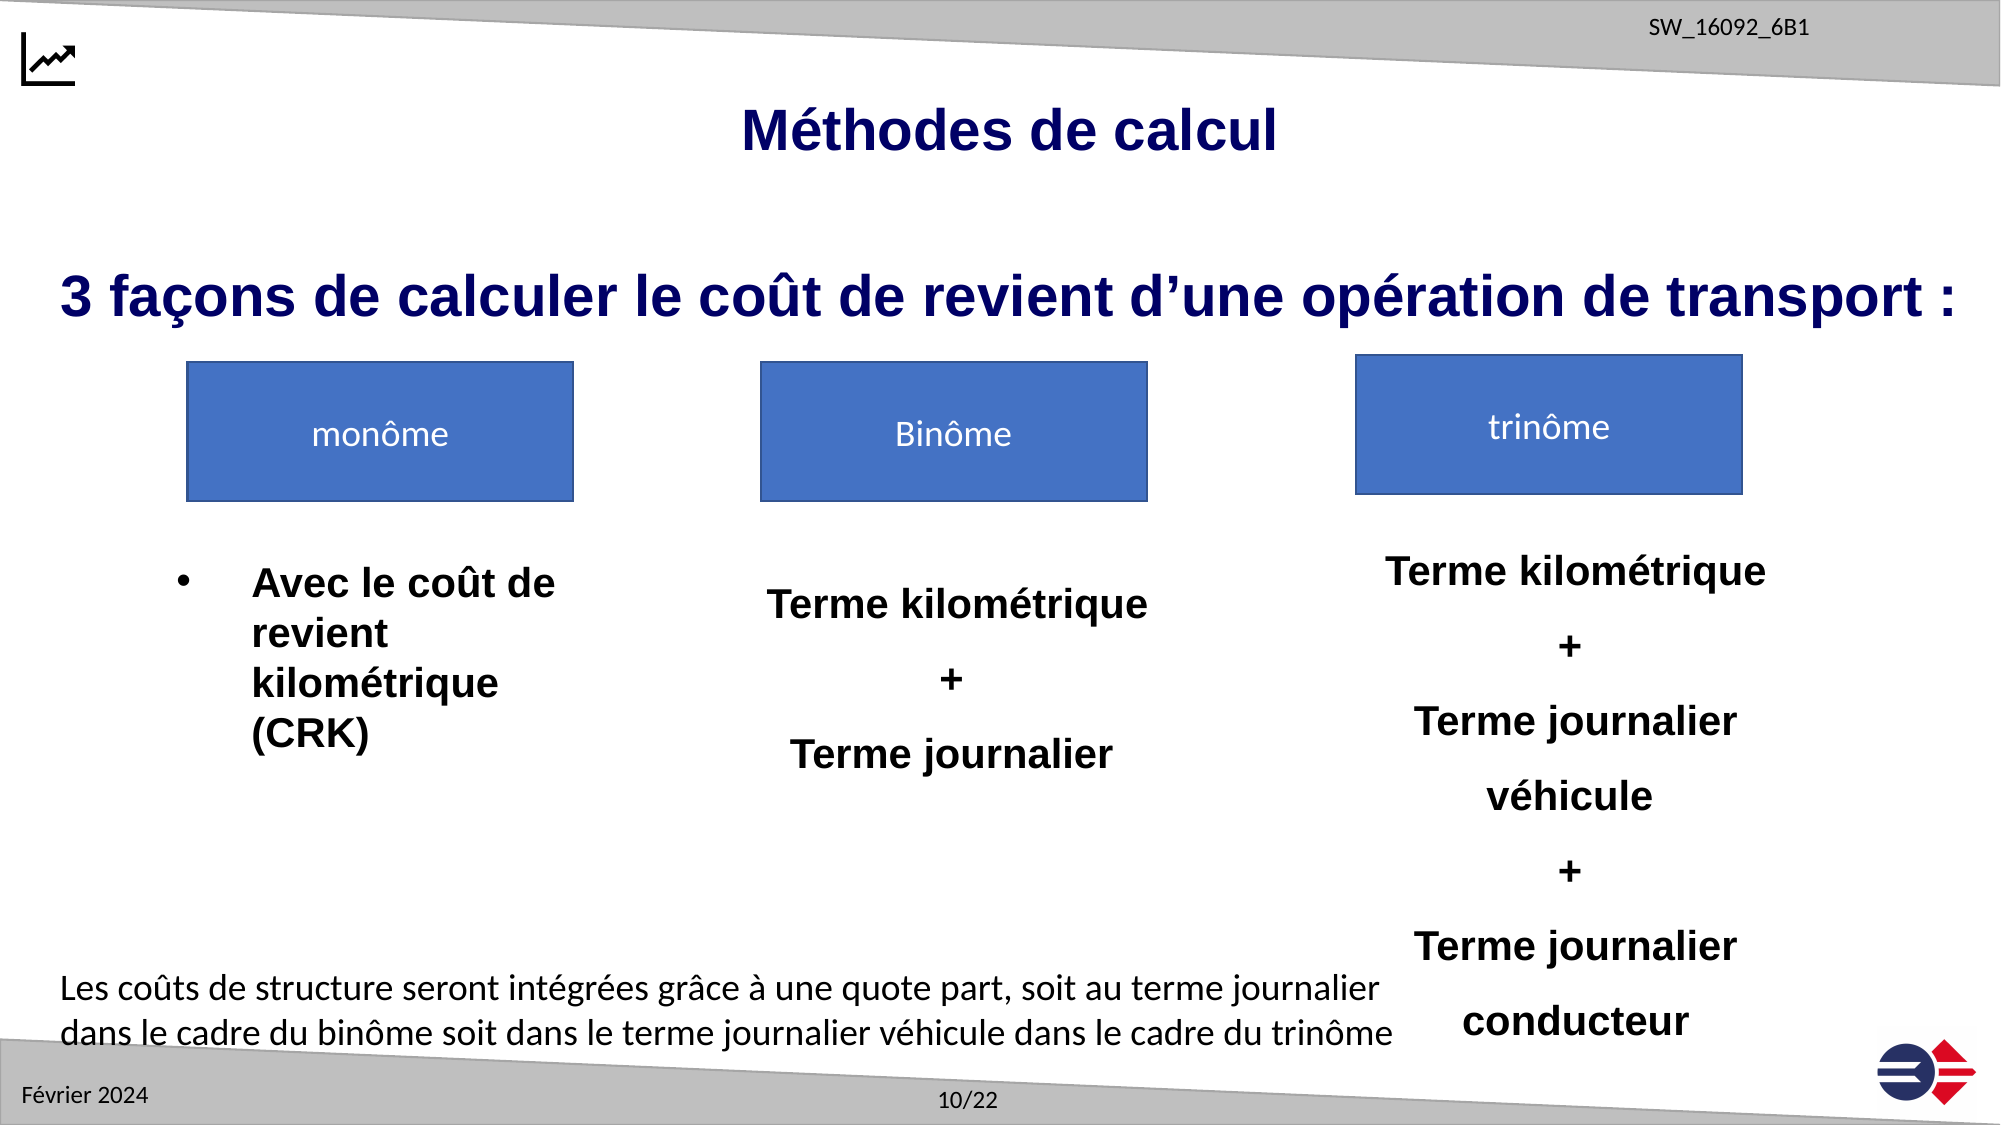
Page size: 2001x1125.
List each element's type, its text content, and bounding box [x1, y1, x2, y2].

text_box Terme kilométrique + Terme journalier véhicule + Terme journalier conducteur [1356, 511, 1796, 1052]
text_box Avec le coût de revient kilométrique (CRK) [161, 548, 628, 764]
text_box Les coûts de structure seront intégrées grâce à une quote part, soit au terme journalier dans le cadre du binôme soit dans le terme journalier véhicule dans le cadre du trinôme [45, 955, 1477, 1061]
picture [10, 21, 86, 97]
picture [1877, 1026, 1977, 1122]
text_box Terme kilométrique + Terme journalier [711, 542, 1204, 785]
text_box 3 façons de calculer le coût de revient d’une opération de transport : [21, 250, 2000, 336]
text_box monôme [186, 361, 574, 502]
text_box Méthodes de calcul [726, 84, 1295, 170]
text_box Binôme [760, 361, 1148, 502]
text_box trinôme [1355, 354, 1743, 495]
